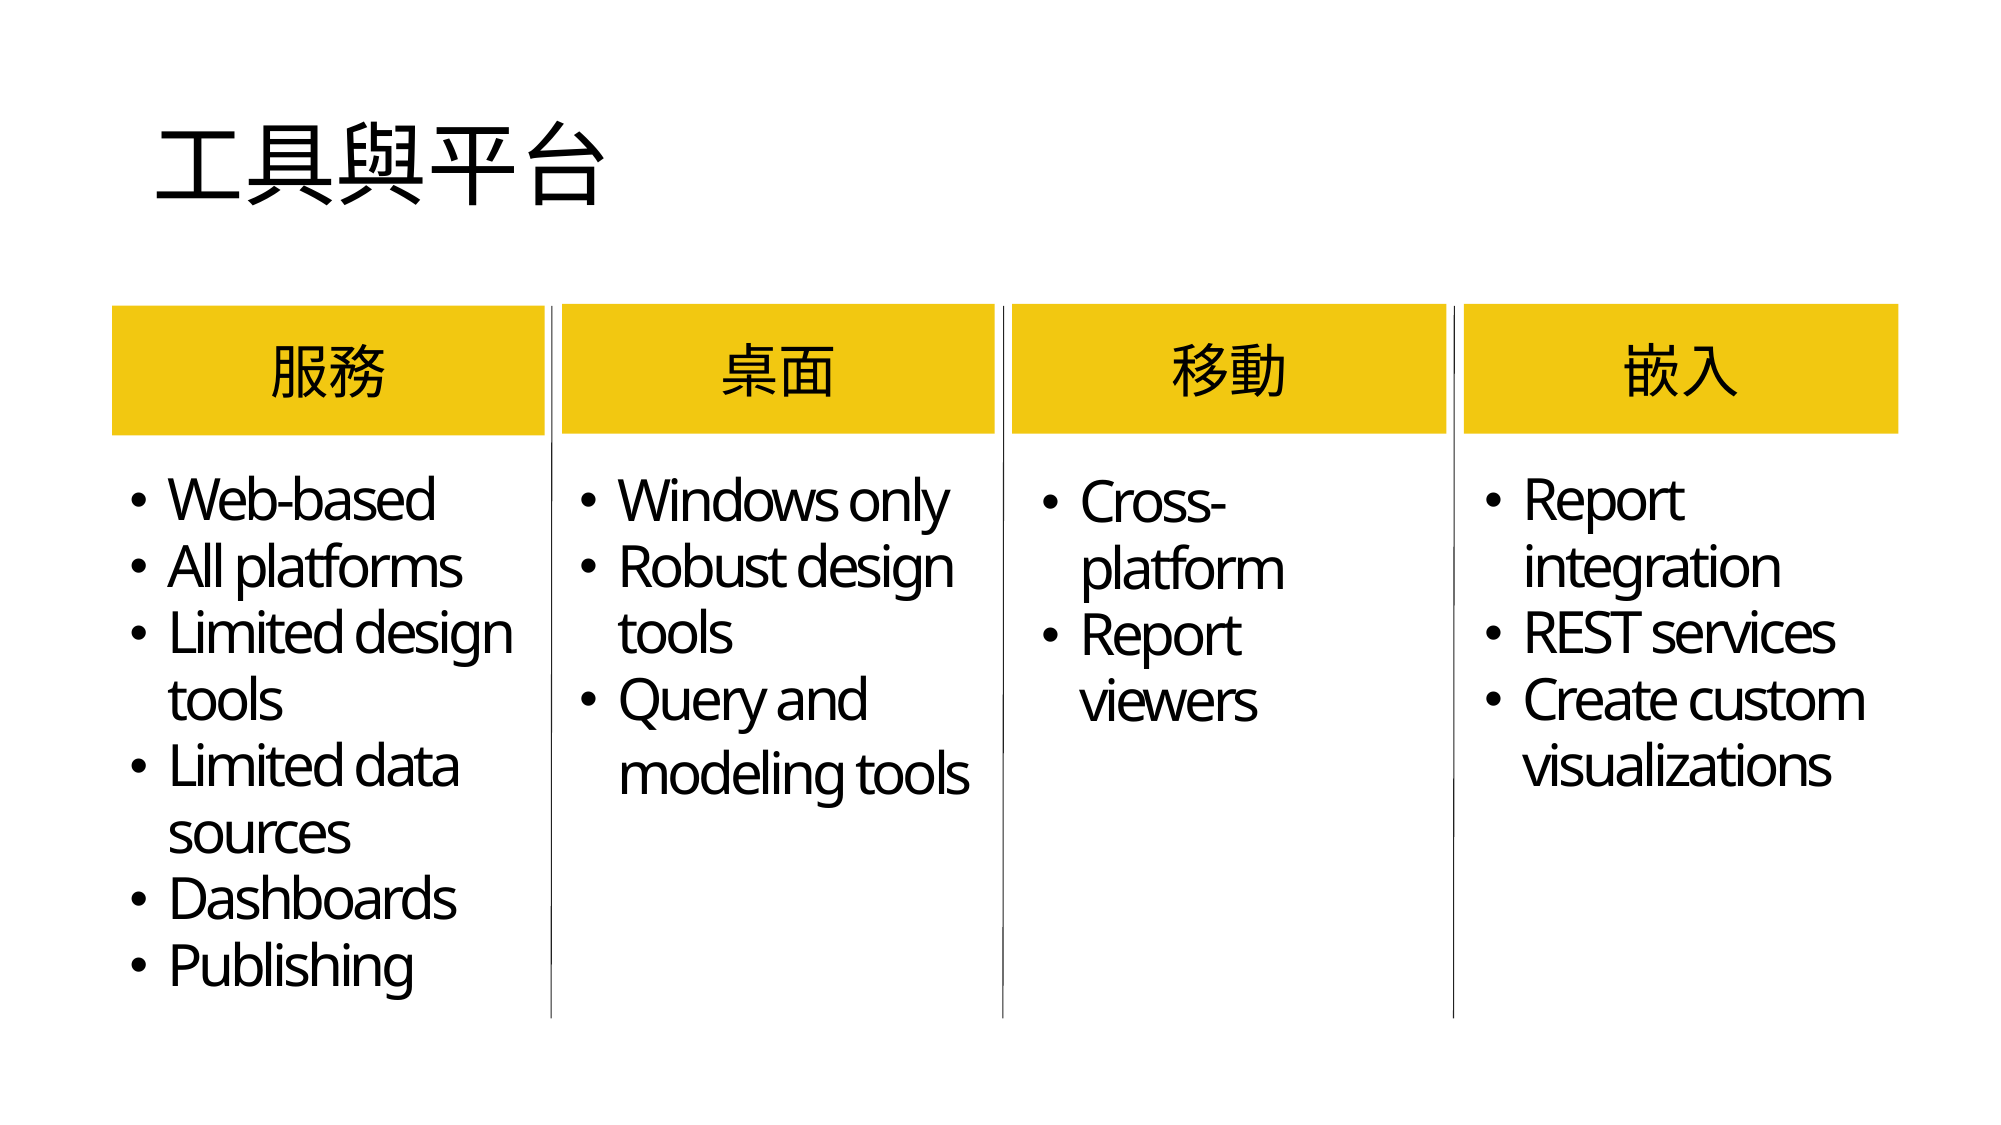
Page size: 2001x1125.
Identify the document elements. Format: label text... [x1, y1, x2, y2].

text_box Cross-platform Report viewers [1026, 462, 1439, 800]
text_box 嵌入 [1463, 303, 1899, 434]
title 工具與平台 [137, 59, 1863, 278]
text_box Report integration REST services Create custom visualizations [1469, 460, 1899, 865]
text_box 移動 [1012, 303, 1447, 434]
text_box Web-based All platforms Limited design tools Limited data sources Dashboards Publishing [114, 460, 539, 1007]
text_box 服務 [112, 305, 545, 436]
text_box 桌面 [562, 303, 995, 434]
text_box Windows only Robust design tools Query and modeling tools [564, 460, 989, 950]
